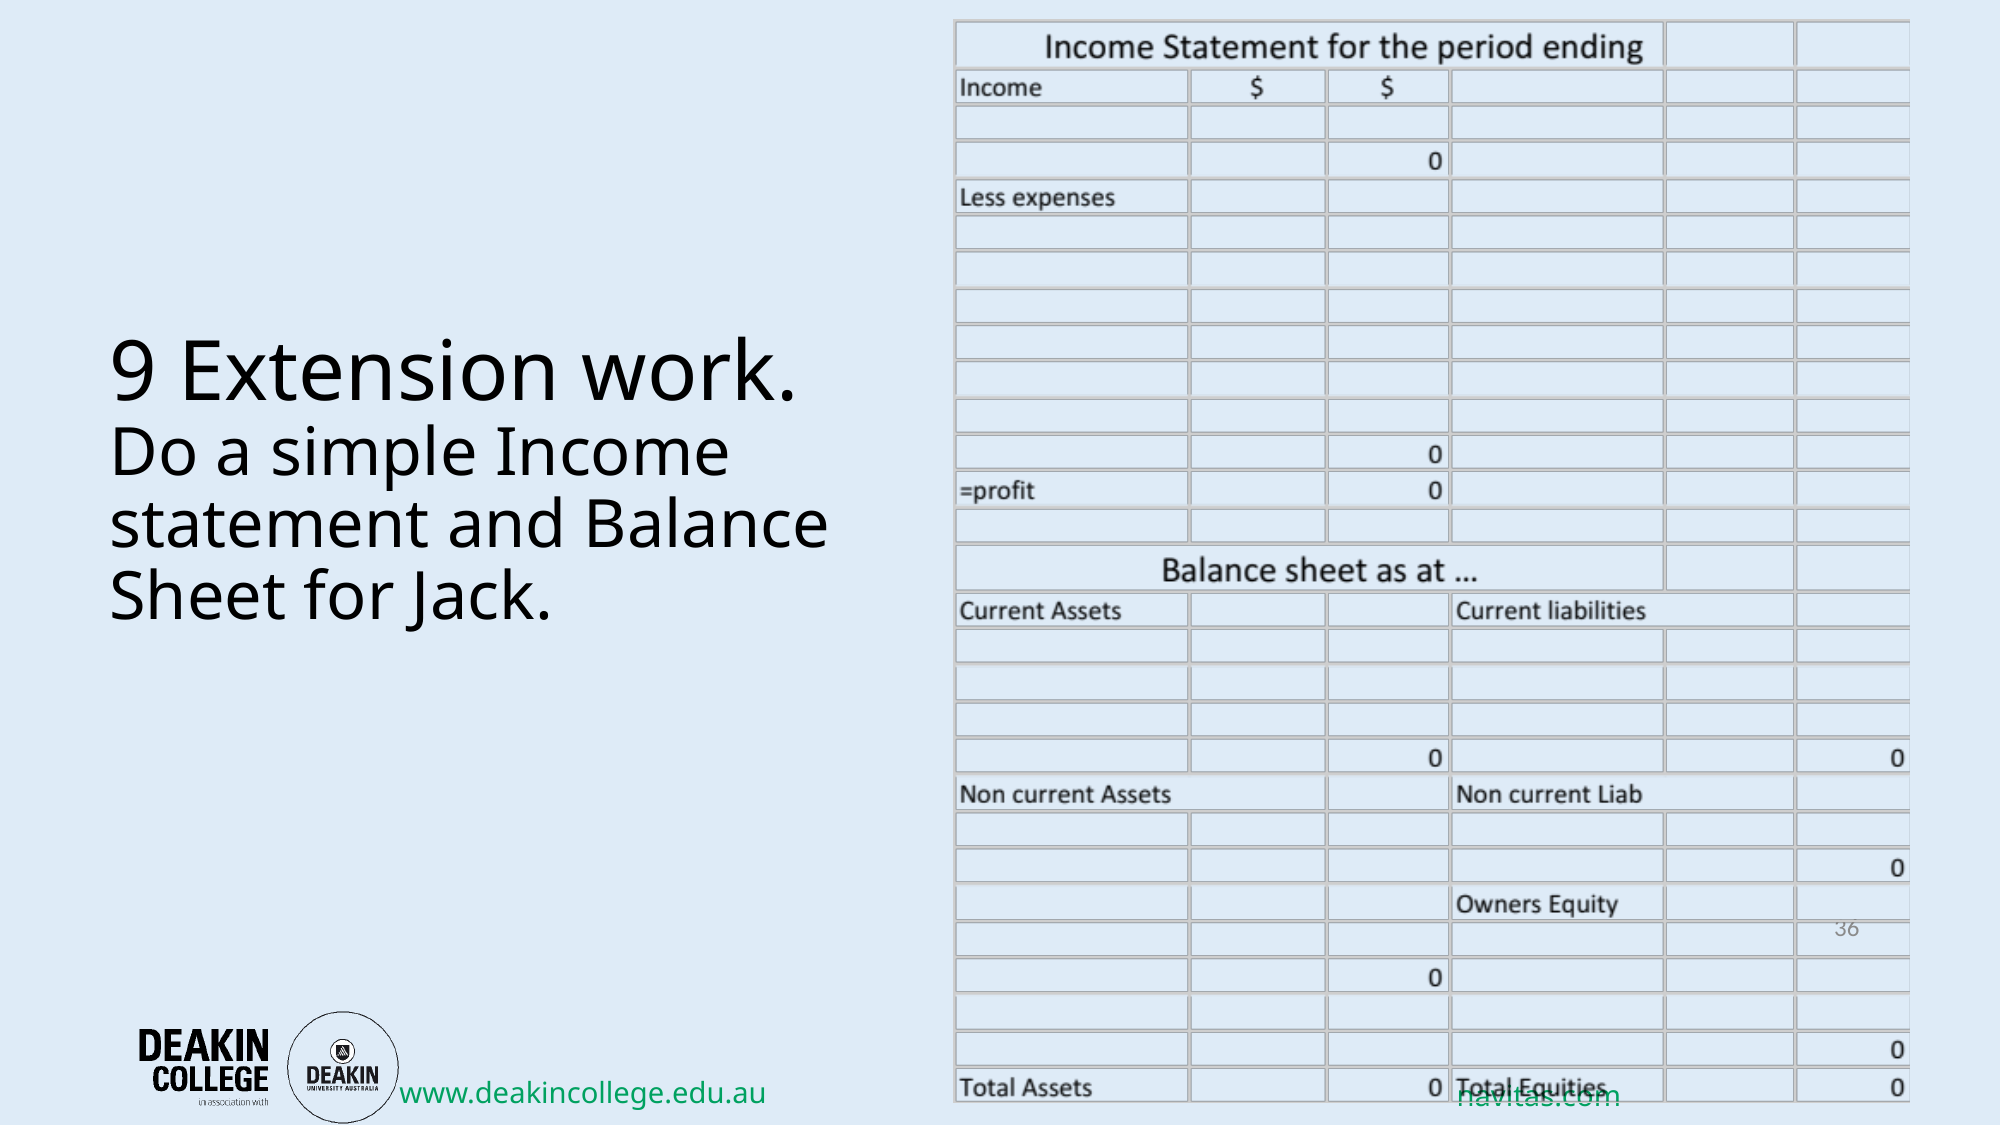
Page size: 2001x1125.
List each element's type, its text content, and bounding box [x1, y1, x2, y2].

picture [137, 1009, 400, 1125]
title 9 Extension work. Do a simple Income statement and Balance Sheet for Jack. [94, 223, 902, 740]
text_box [953, 19, 1910, 1103]
